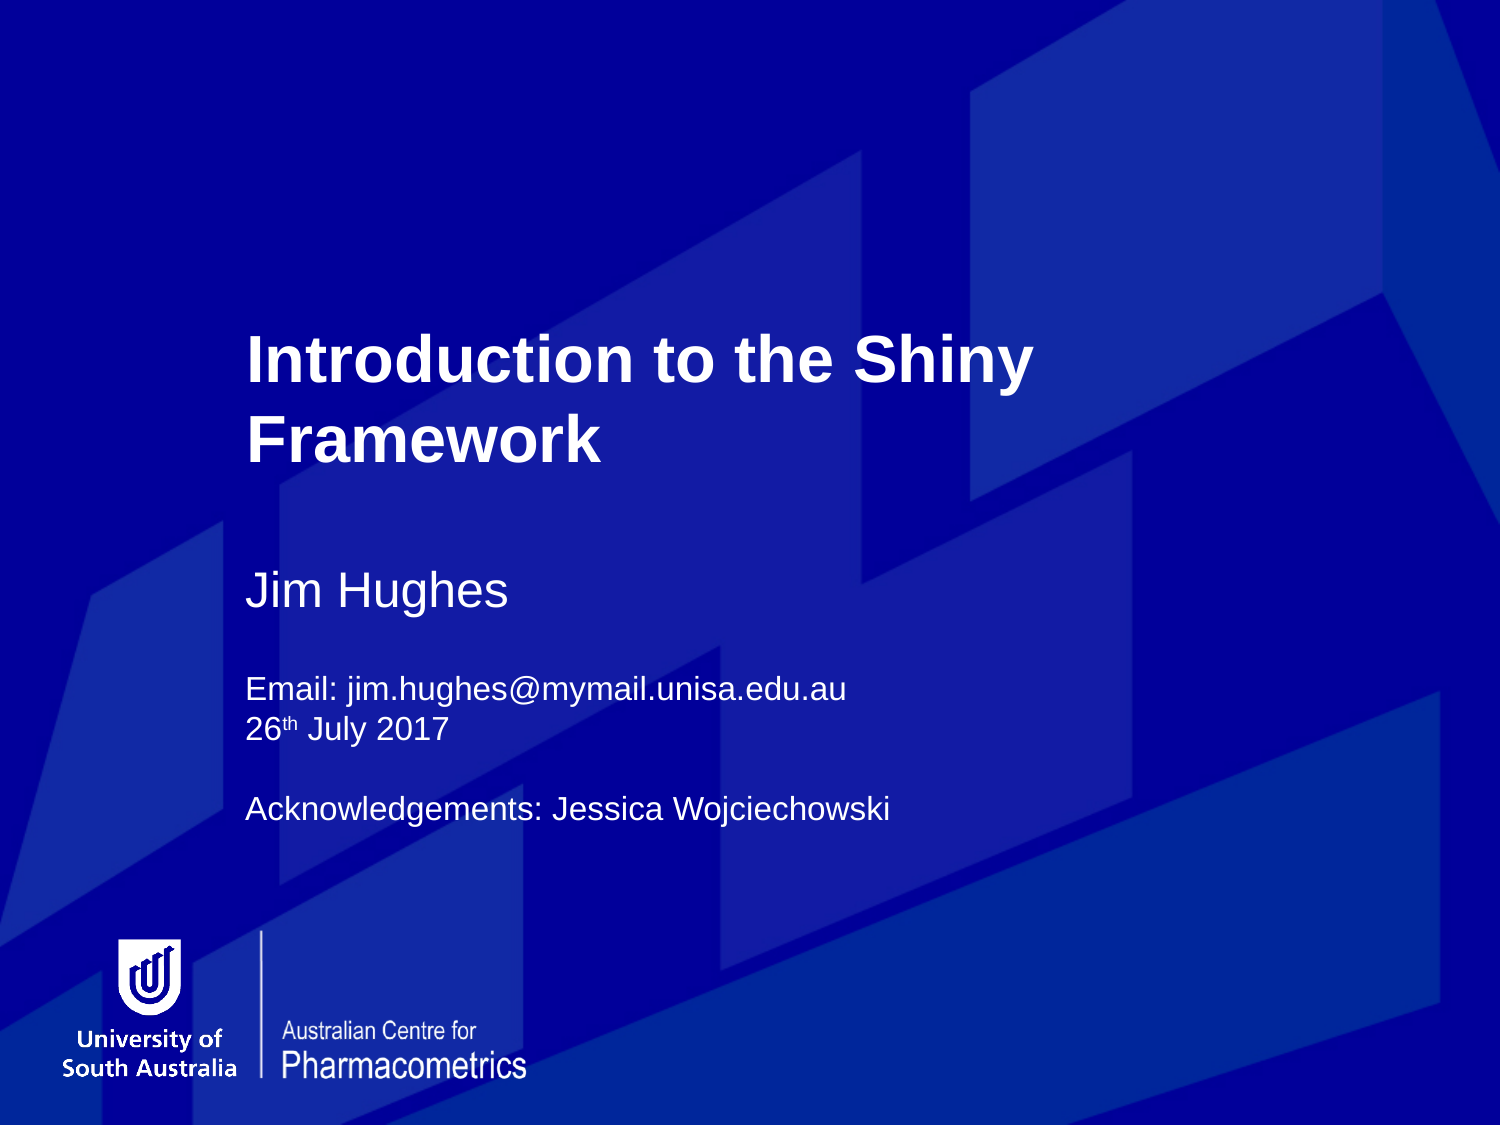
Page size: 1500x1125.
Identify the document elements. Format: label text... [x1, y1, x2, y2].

subtitle Jim Hughes Email: jim.hughes@mymail.unisa.edu.au 26th July 2017 Acknowledgements: Jessica Wojciechowski [230, 549, 1407, 613]
title Introduction to the Shiny Framework [231, 404, 1385, 468]
picture [0, 0, 1500, 1125]
